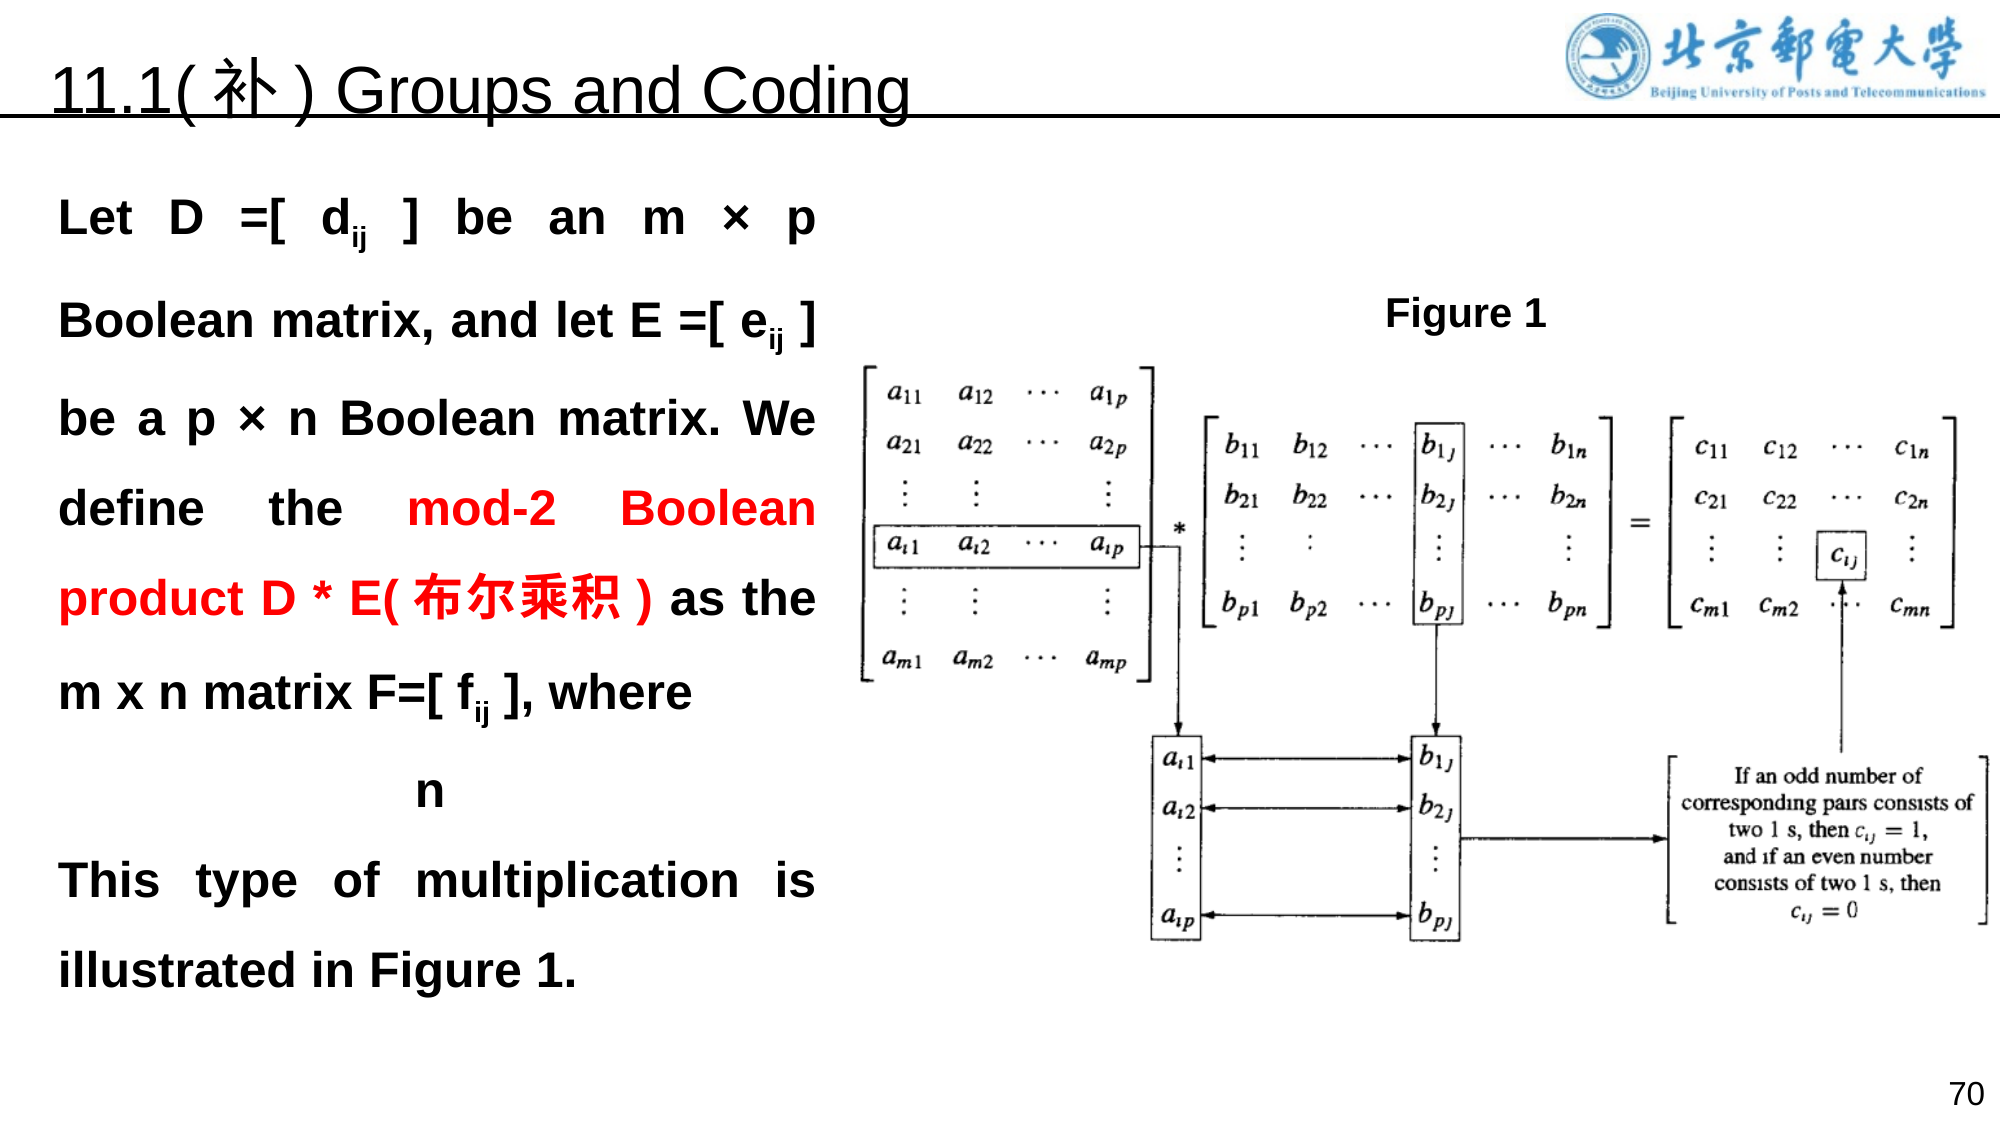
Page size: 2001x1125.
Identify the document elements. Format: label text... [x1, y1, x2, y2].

text_box [43, 145, 2000, 1125]
picture [1849, 13, 1988, 101]
text_box Figure 1 [1370, 278, 1579, 344]
picture [831, 360, 2000, 946]
text_box 11.1(补) Groups and Coding [34, 0, 1849, 135]
